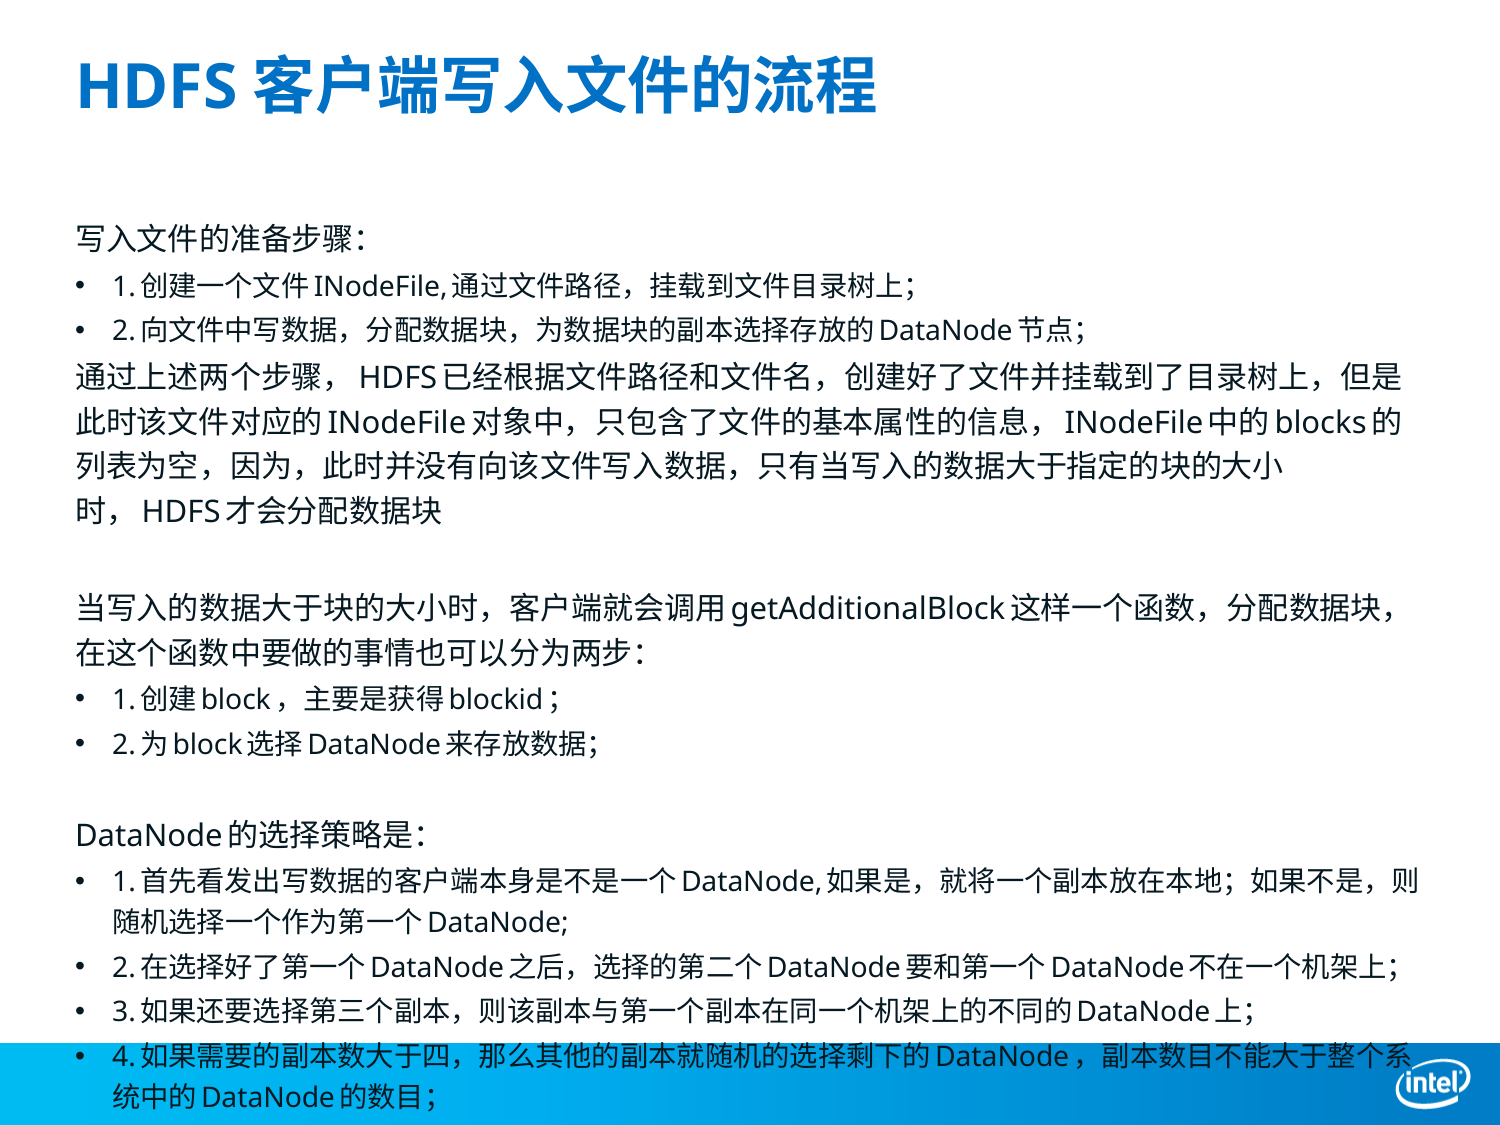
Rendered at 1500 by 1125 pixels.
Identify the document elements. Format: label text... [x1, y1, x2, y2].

list 写入文件的准备步骤： 1.创建一个文件INodeFile,通过文件路径，挂载到文件目录树上； 2.向文件中写数据，分配数据块，为数据块的副本选择存放的DataNode节点； 通过上述两个步骤，HDFS已经根据文件路径和文件名，创建好了文件并挂载到了目录树上，但是此时该文件对应的INodeFile对象中，只包含了文件的基本属性的信息，INodeFile中的blocks的列表为空，因为，此时并没有向该文件写入数据，只有当写入的数据大于指定的块的大小时，HDFS才会分配数据块 当写入的数据大于块的大小时，客户端就会调用getAdditionalBlock这样一个函数，分配数据块，在这个函数中要做的事情也可以分为两步： 1.创建block，主要是获得blockid； 2.为block选择DataNode来存放数据； DataNode的选择策略是： 1.首先看发出写数据的客户端本身是不是一个DataNode,如果是，就将一个副本放在本地；如果不是，则随机选择一个作为第一个DataNode; 2.在选择好了第一个DataNode之后，选择的第二个DataNode要和第一个DataNode不在一个机架上； 3.如果还要选择第三个副本，则该副本与第一个副本在同一个机架上的不同的DataNode上； 4.如果需要的副本数大于四，那么其他的副本就随机的选择剩下的DataNode，副本数目不能大于整个系统中的DataNode的数目； [75, 212, 1425, 1125]
picture [1425, 1043, 1500, 1125]
title HDFS客户端写入文件的流程 [75, 67, 1425, 212]
